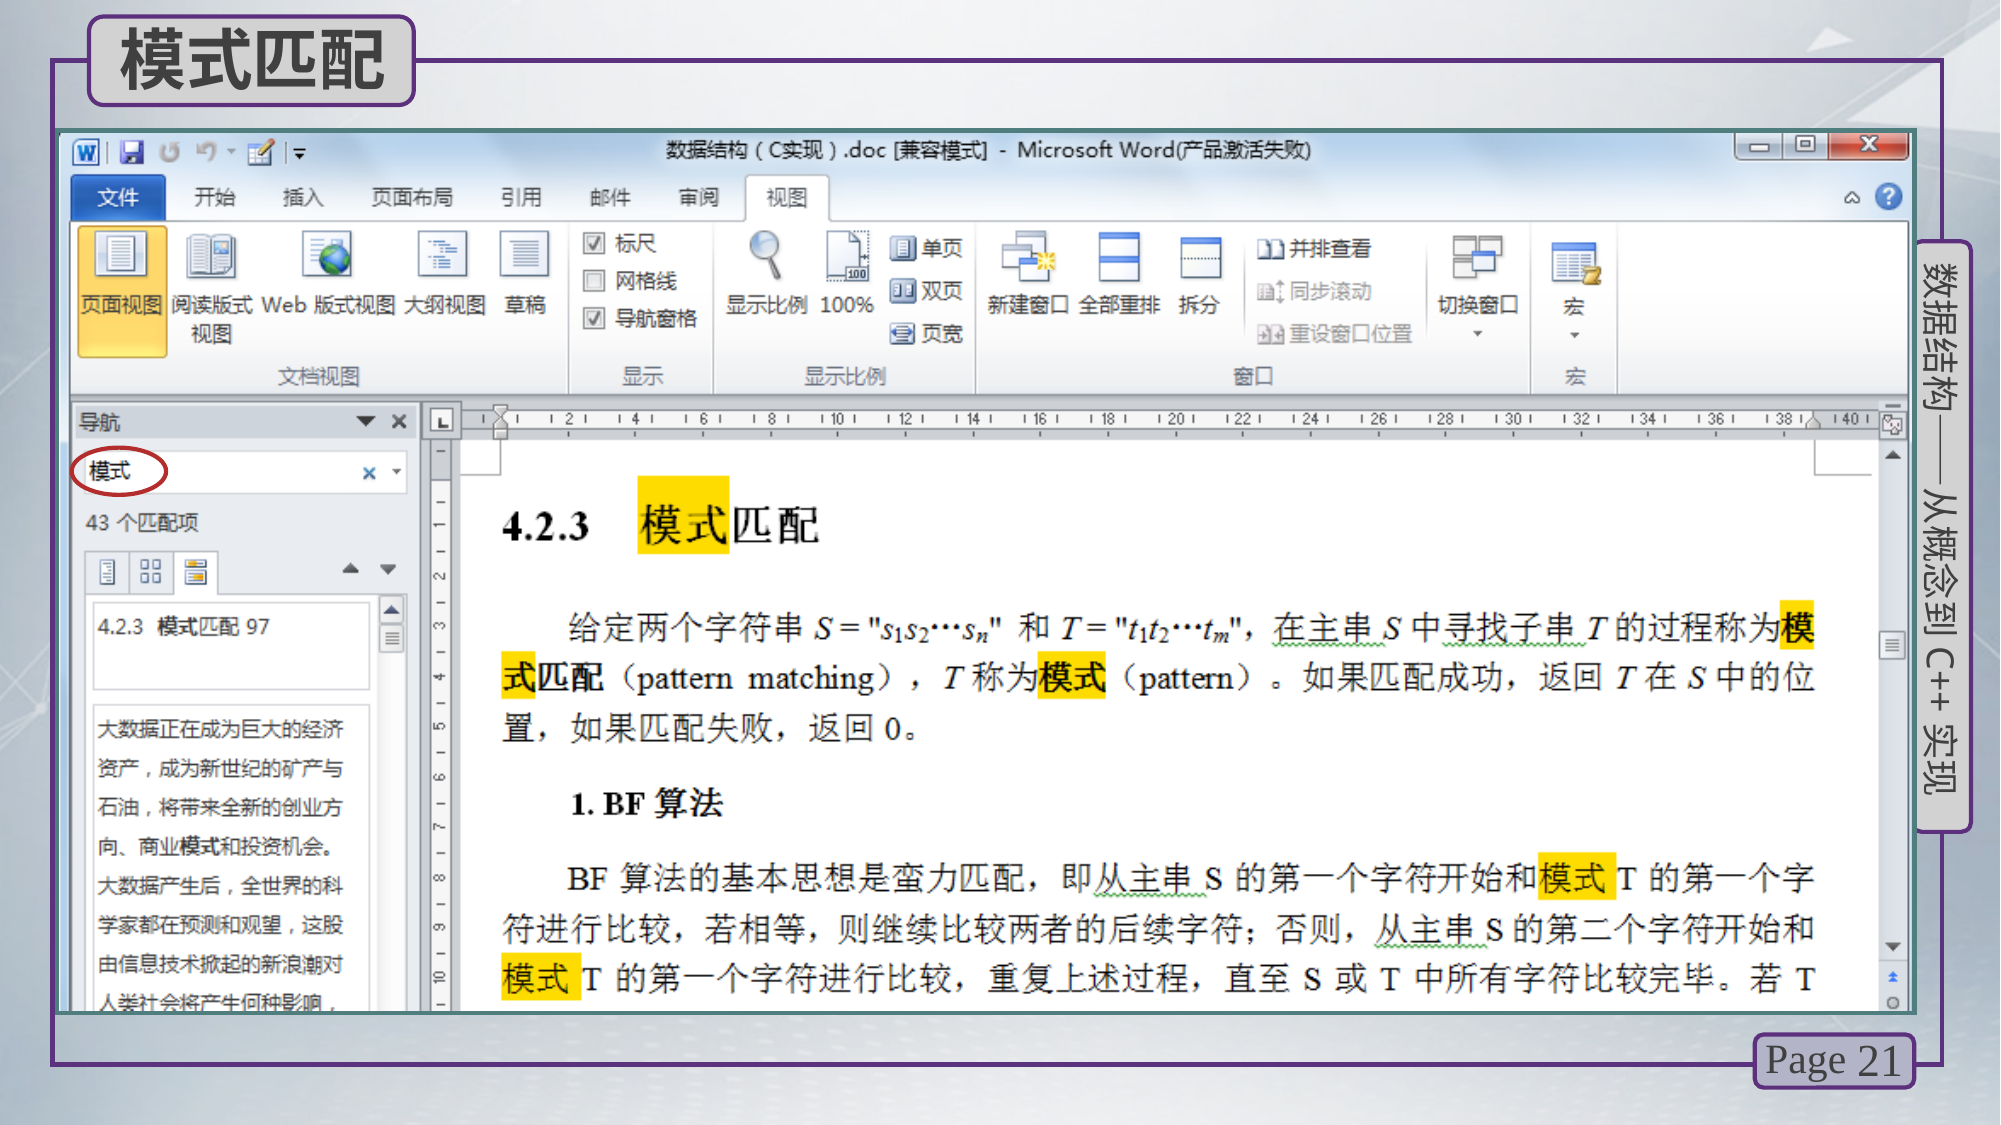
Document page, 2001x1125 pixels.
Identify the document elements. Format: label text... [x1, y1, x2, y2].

text_box [87, 15, 405, 107]
text_box 模式匹配 [104, 10, 418, 105]
picture [0, 0, 2000, 1125]
